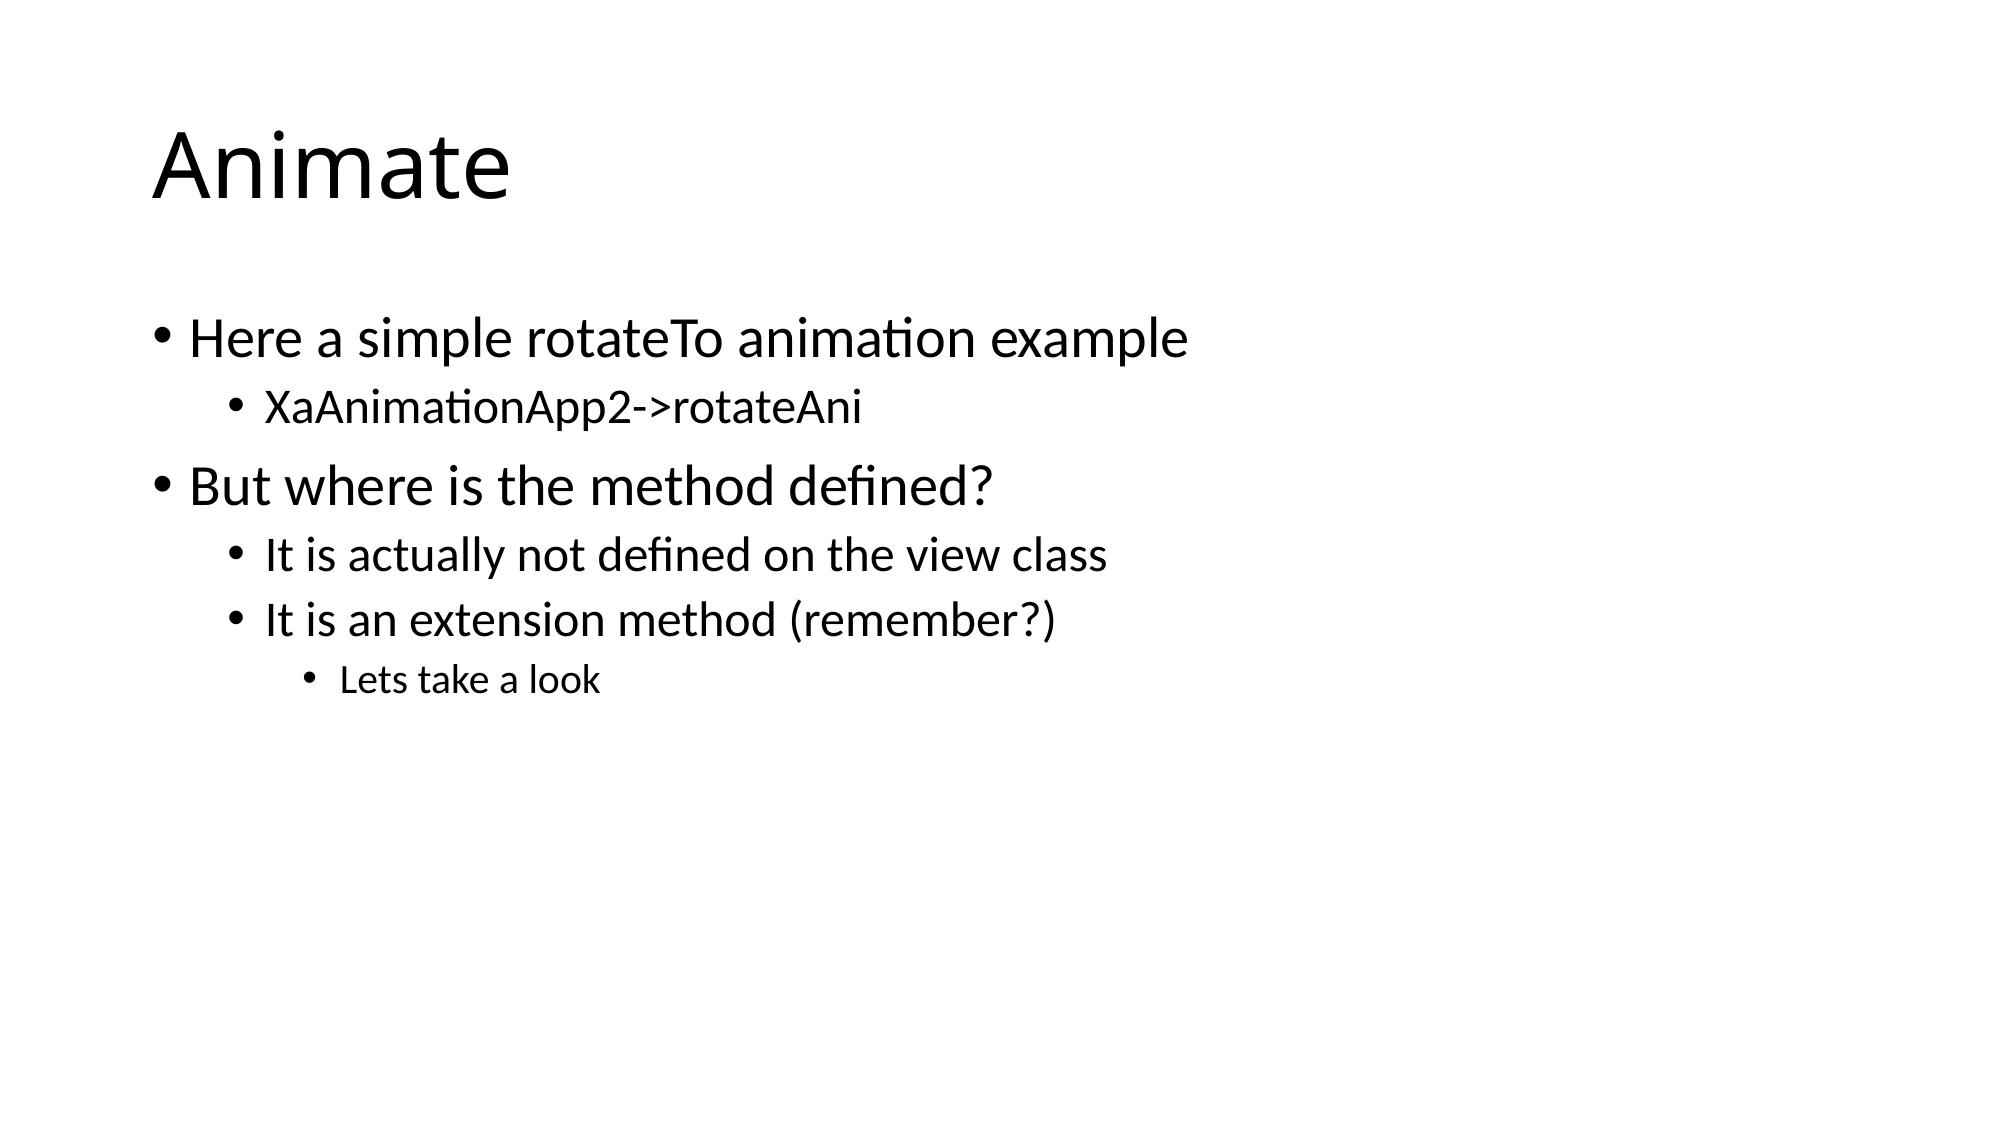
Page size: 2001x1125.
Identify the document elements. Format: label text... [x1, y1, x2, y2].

title Animate [137, 59, 1863, 278]
list Here a simple rotateTo animation example XaAnimationApp2->rotateAni But where is the method defined? It is actually not defined on the view class It is an extension method (remember?) Lets take a look [137, 299, 1863, 1014]
